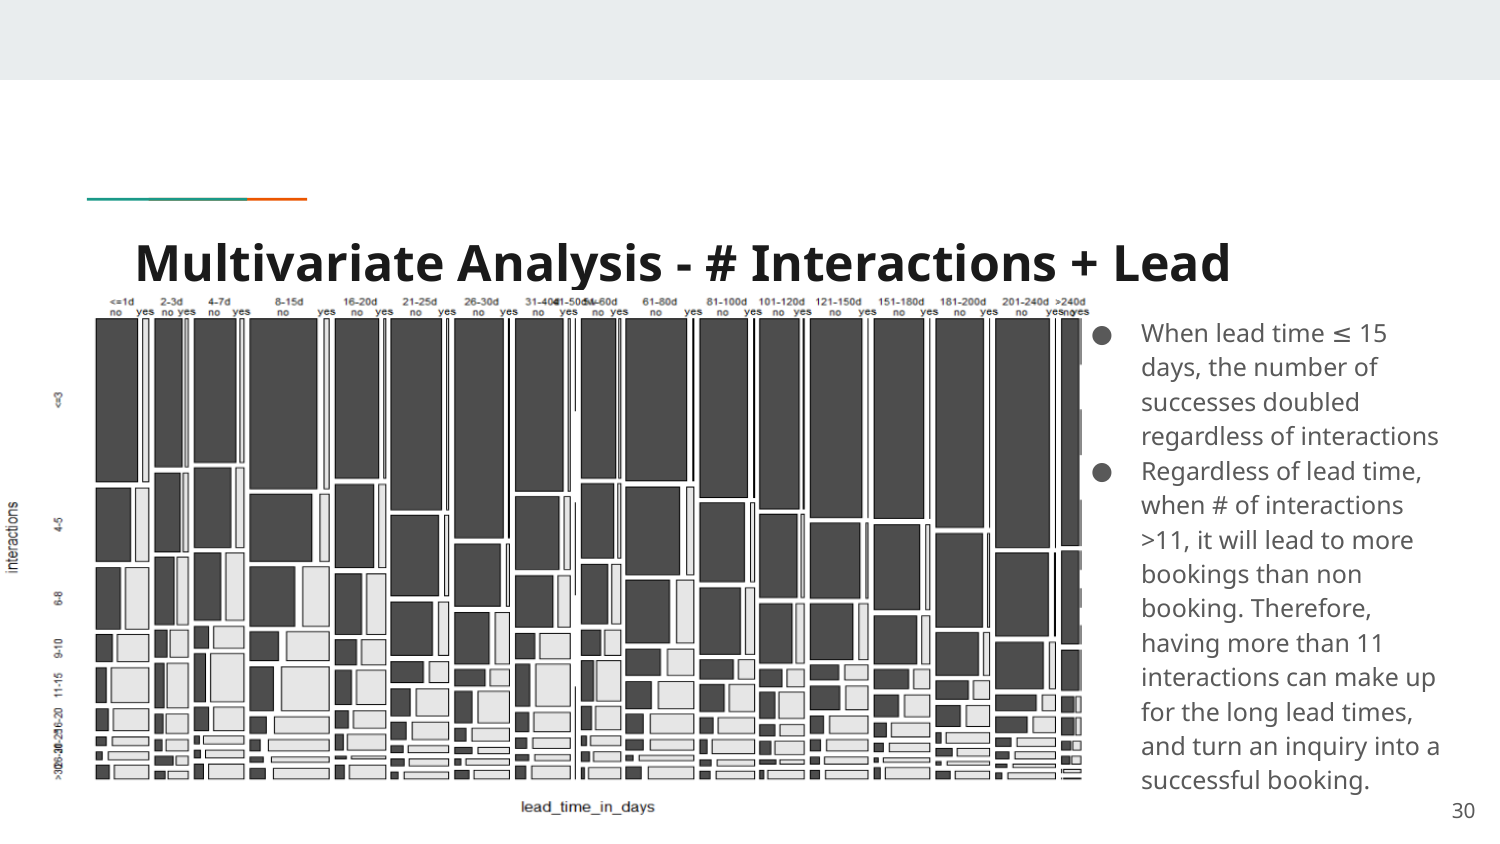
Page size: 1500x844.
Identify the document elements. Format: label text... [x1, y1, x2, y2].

list When lead time ≤ 15 days, the number of successes doubled regardless of interactions Regardless of lead time, when # of interactions >11, it will lead to more bookings than non booking. Therefore, having more than 11 interactions can make up for the long lead times, and turn an inquiry into a successful booking. [1094, 298, 1466, 811]
title Multivariate Analysis - # Interactions + Lead Time [119, 216, 1381, 298]
picture [0, 290, 1090, 819]
slide_number ‹#› [1400, 779, 1491, 844]
